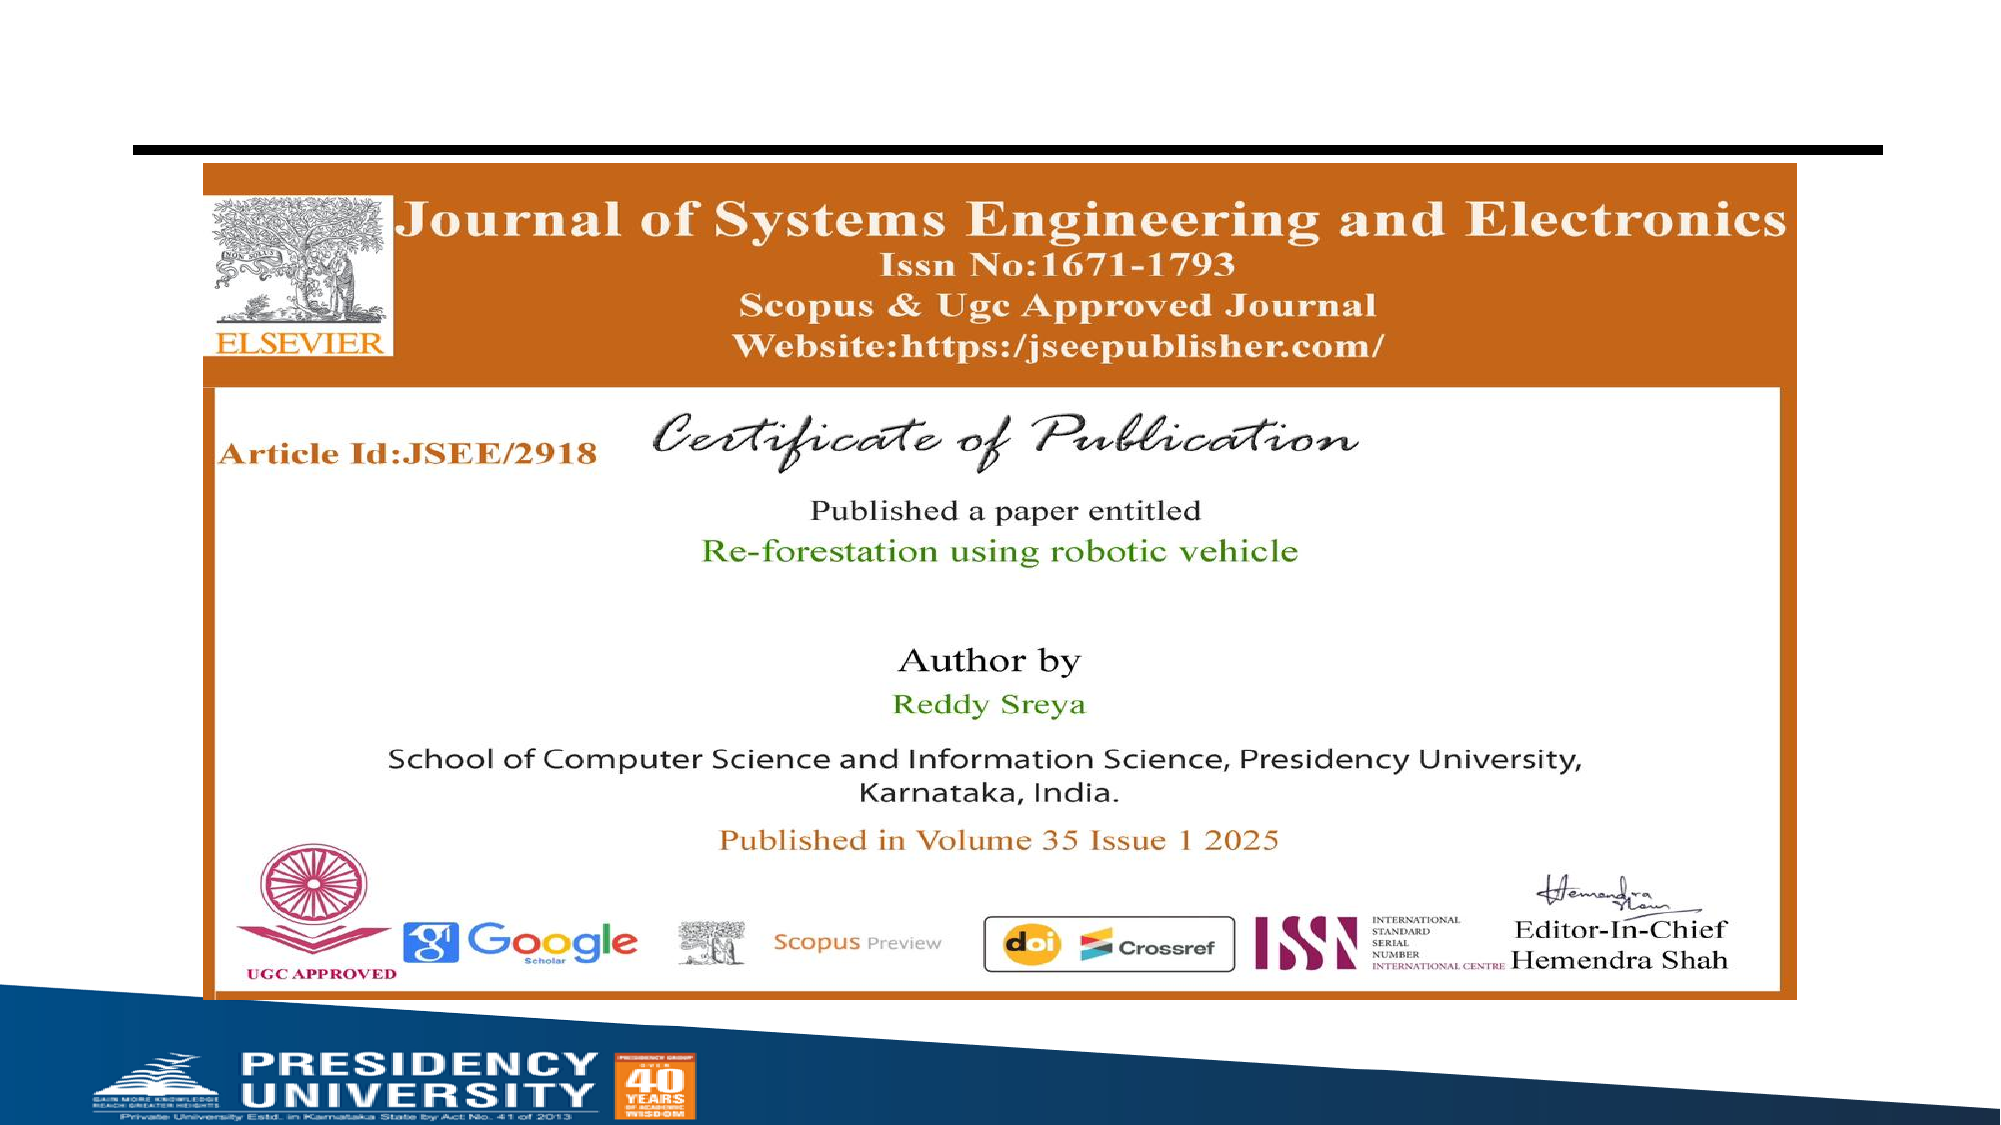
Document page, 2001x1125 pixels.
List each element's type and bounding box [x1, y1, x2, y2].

picture [0, 163, 2000, 1125]
